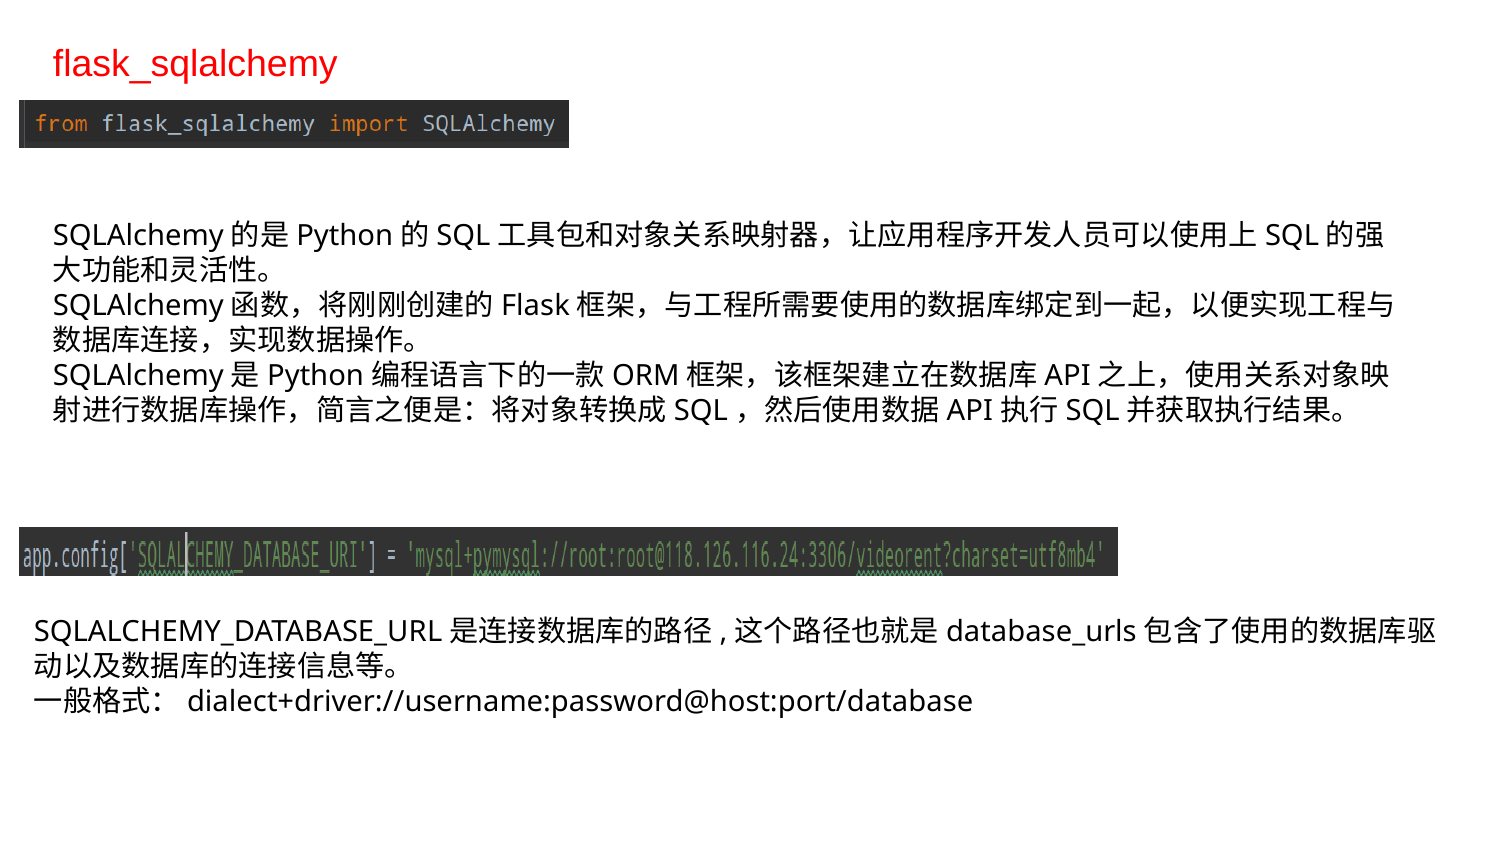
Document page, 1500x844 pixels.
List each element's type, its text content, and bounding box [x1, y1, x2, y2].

text_box SQLAlchemy的是Python的SQL工具包和对象关系映射器，让应用程序开发人员可以使用上SQL的强大功能和灵活性。 SQLAlchemy函数，将刚刚创建的Flask框架，与工程所需要使用的数据库绑定到一起，以便实现工程与数据库连接，实现数据操作。 SQLAlchemy是Python编程语言下的一款ORM框架，该框架建立在数据库API之上，使用关系对象映射进行数据库操作，简言之便是：将对象转换成SQL，然后使用数据API执行SQL并获取执行结果。 [38, 209, 1428, 434]
picture [19, 527, 1118, 576]
picture [19, 100, 569, 148]
text_box flask_sqlalchemy [38, 31, 356, 92]
text_box SQLALCHEMY_DATABASE_URL是连接数据库的路径,这个路径也就是database_urls包含了使用的数据库驱动以及数据库的连接信息等。 一般格式：dialect+driver://username:password@host:port/database [19, 605, 1456, 795]
